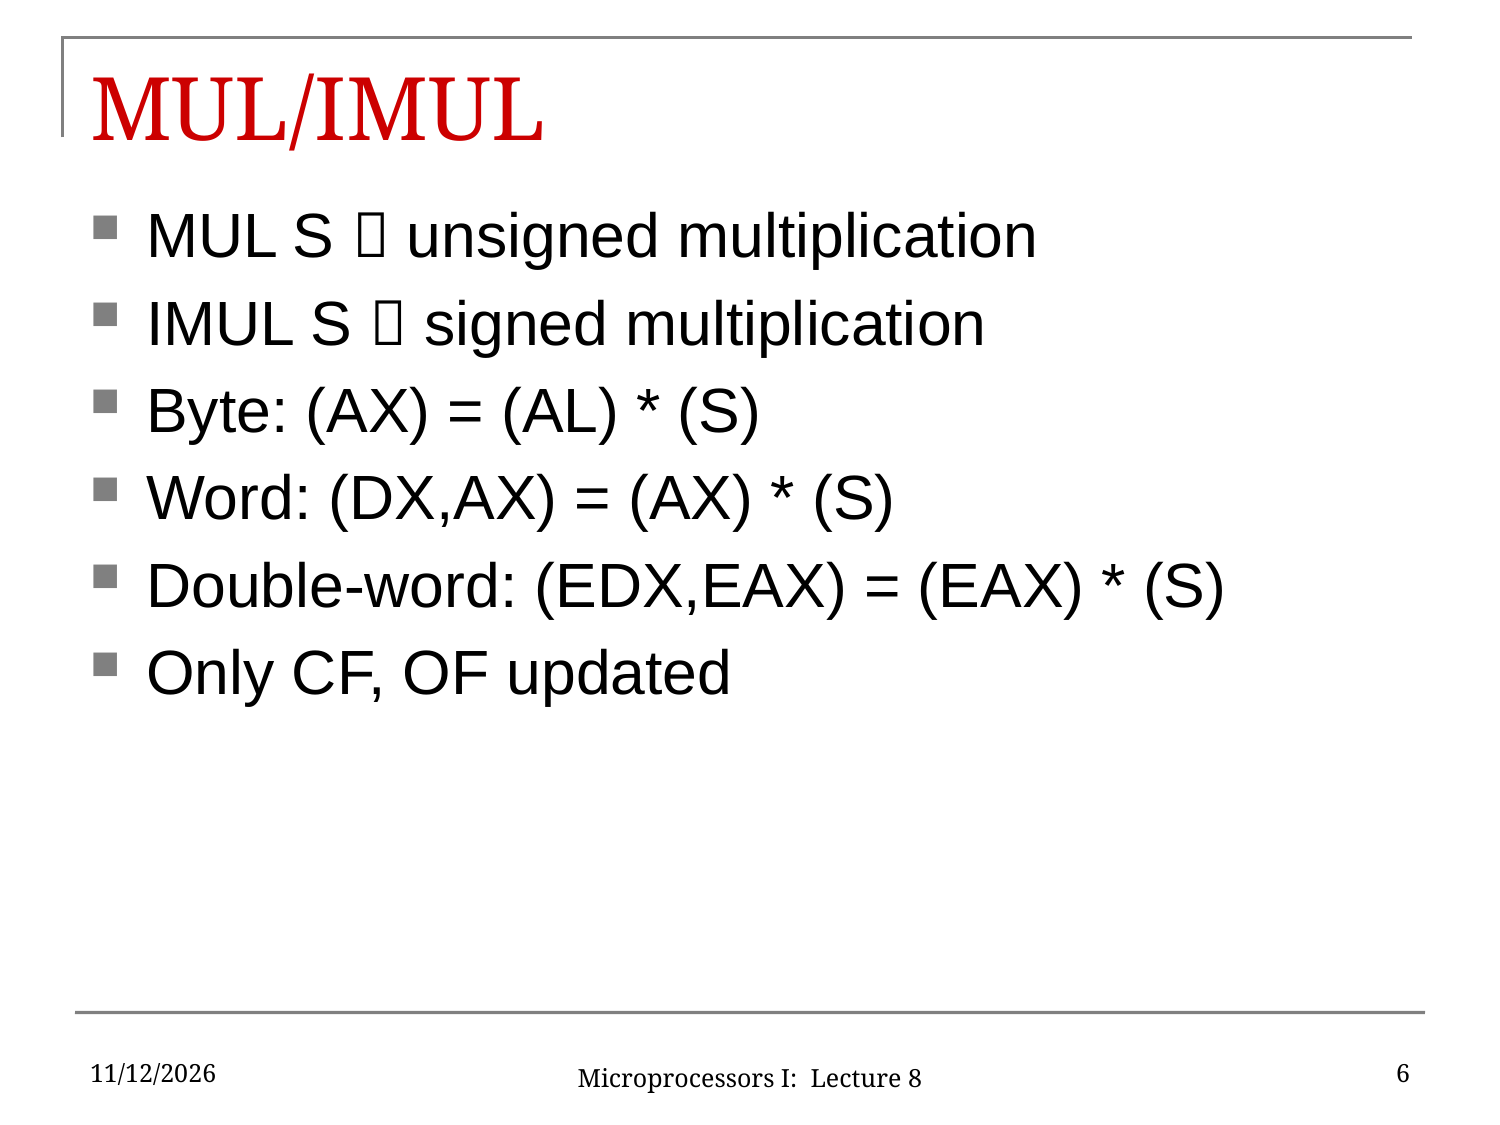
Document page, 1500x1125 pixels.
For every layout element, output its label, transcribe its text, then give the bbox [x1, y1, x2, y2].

list MUL S  unsigned multiplication IMUL S  signed multiplication Byte: (AX) = (AL) * (S) Word: (DX,AX) = (AX) * (S) Double-word: (EDX,EAX) = (EAX) * (S) Only CF, OF updated [75, 187, 1425, 1006]
footer Microprocessors I: Lecture 8 [512, 1024, 988, 1101]
title MUL/IMUL [75, 45, 1425, 163]
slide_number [74, 1023, 426, 1100]
slide_number 6 [1074, 1023, 1426, 1100]
